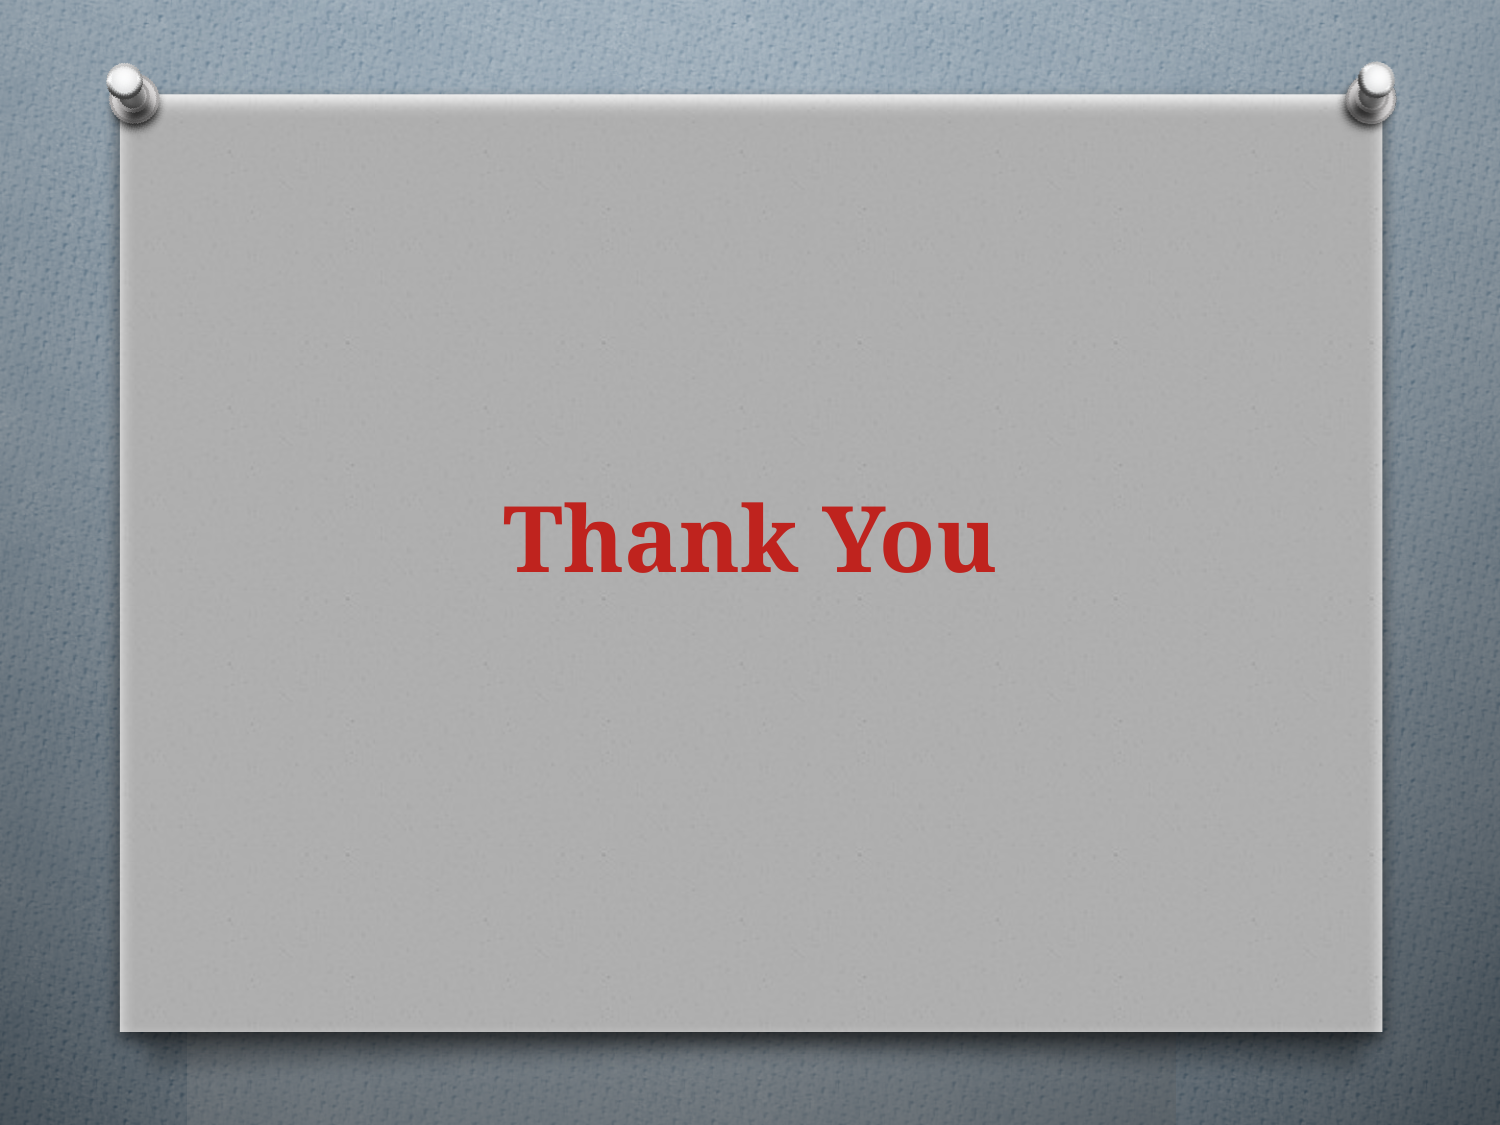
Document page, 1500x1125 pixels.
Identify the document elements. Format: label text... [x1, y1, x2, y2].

title Thank You [179, 437, 1323, 635]
picture [1317, 35, 1439, 156]
picture [75, 29, 198, 153]
